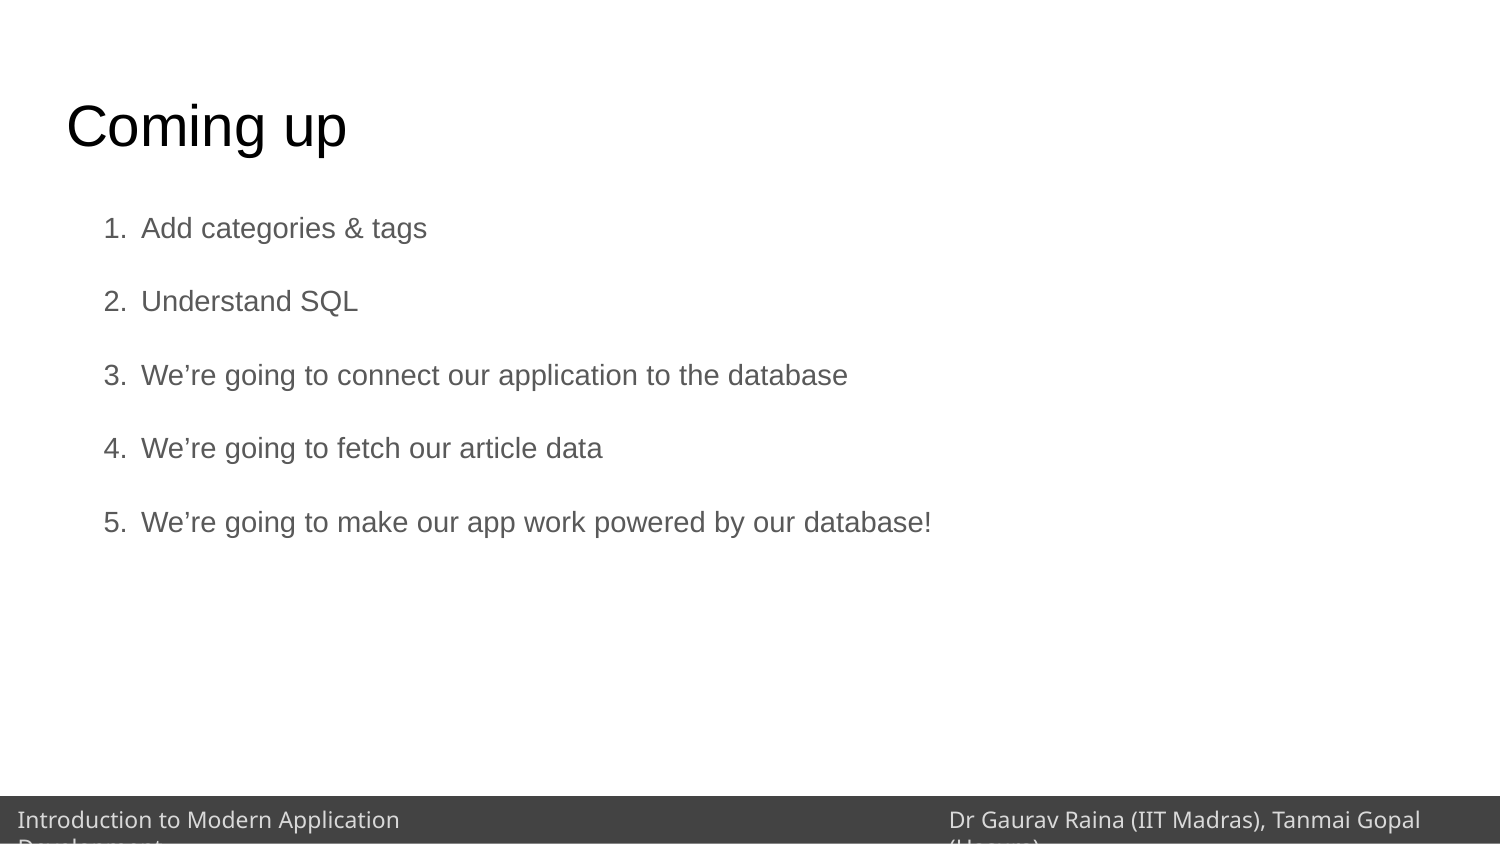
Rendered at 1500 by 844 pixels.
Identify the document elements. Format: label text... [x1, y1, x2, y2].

list Add categories & tags Understand SQL We’re going to connect our application to the database We’re going to fetch our article data We’re going to make our app work powered by our database! [51, 189, 1449, 750]
title Coming up [51, 72, 1449, 167]
